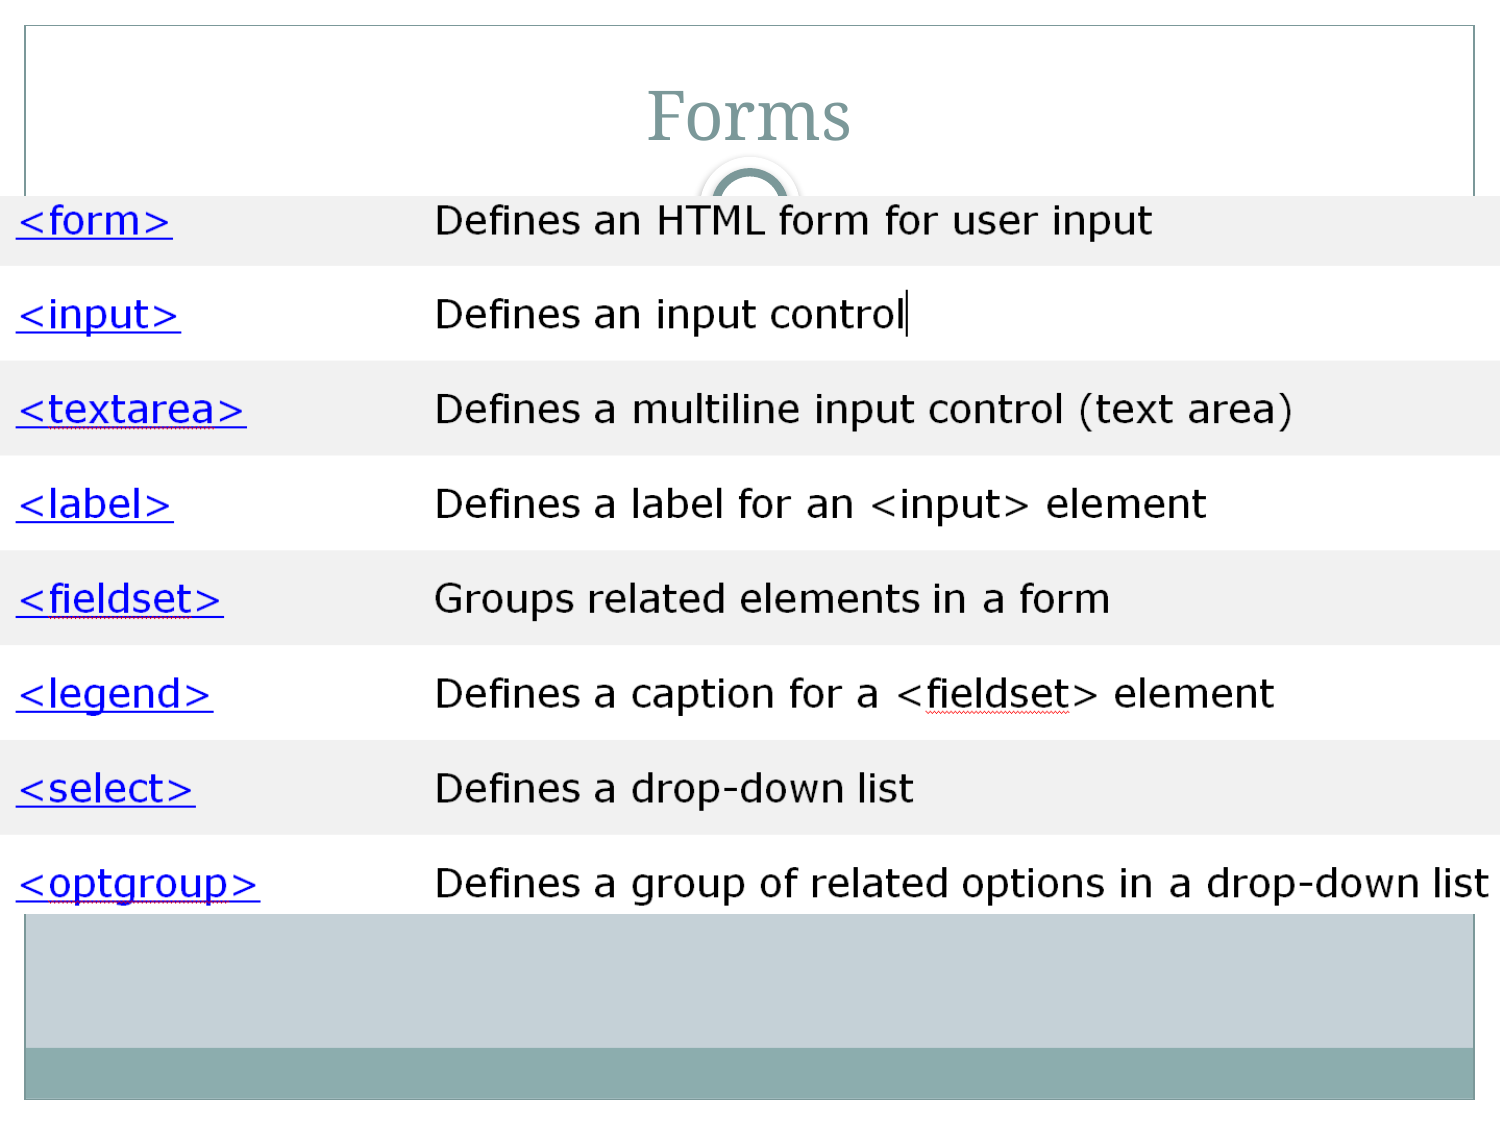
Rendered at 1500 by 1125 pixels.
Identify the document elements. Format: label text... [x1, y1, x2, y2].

title Forms [49, 37, 1450, 162]
picture [0, 196, 1500, 915]
